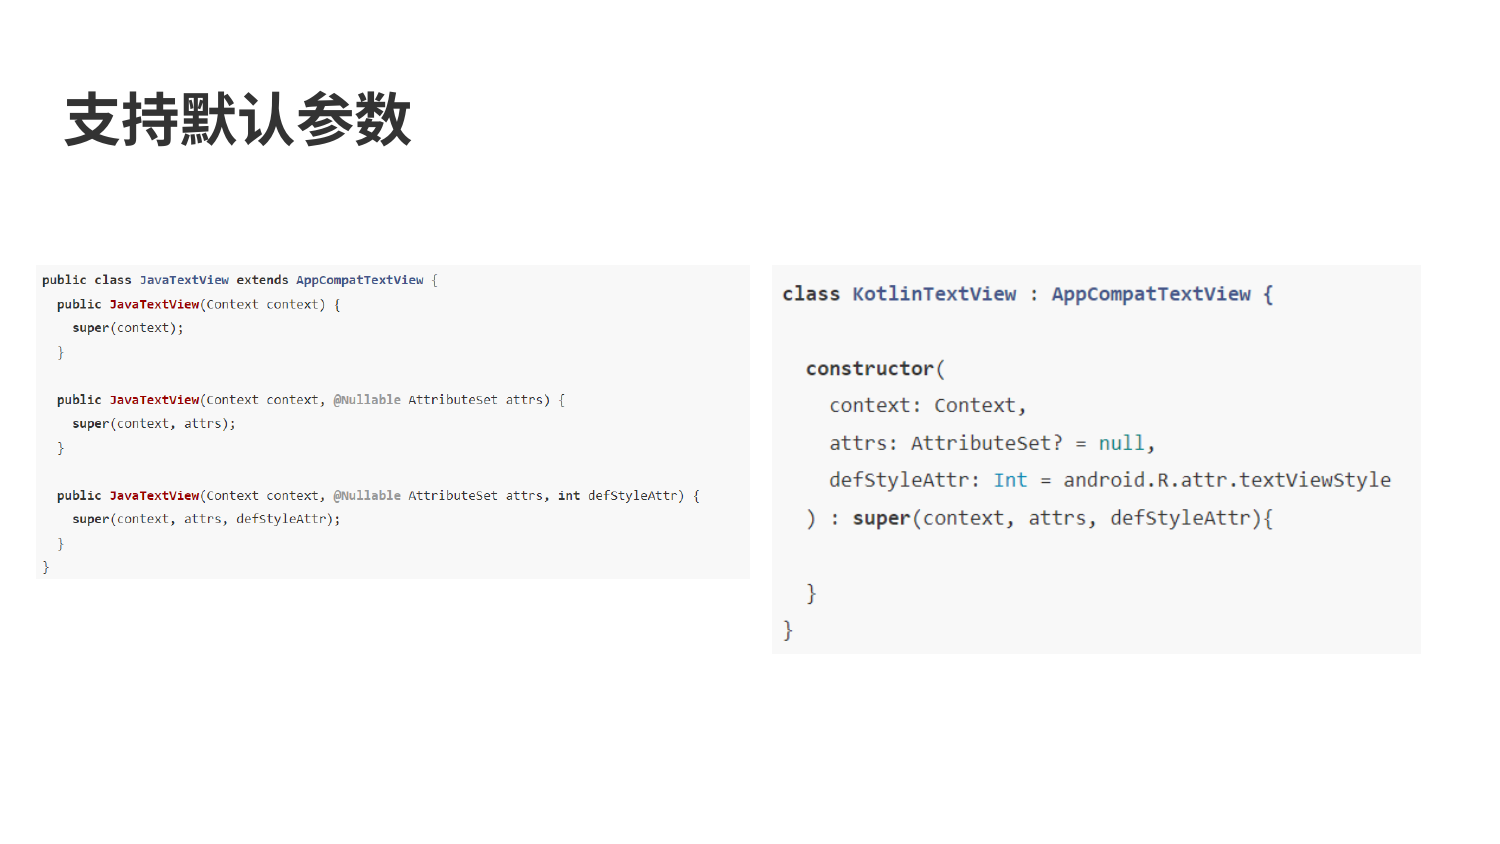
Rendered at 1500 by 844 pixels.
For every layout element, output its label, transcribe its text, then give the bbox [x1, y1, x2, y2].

picture [772, 265, 1421, 654]
title 支持默认参数 [63, 82, 1437, 154]
picture [36, 265, 751, 579]
